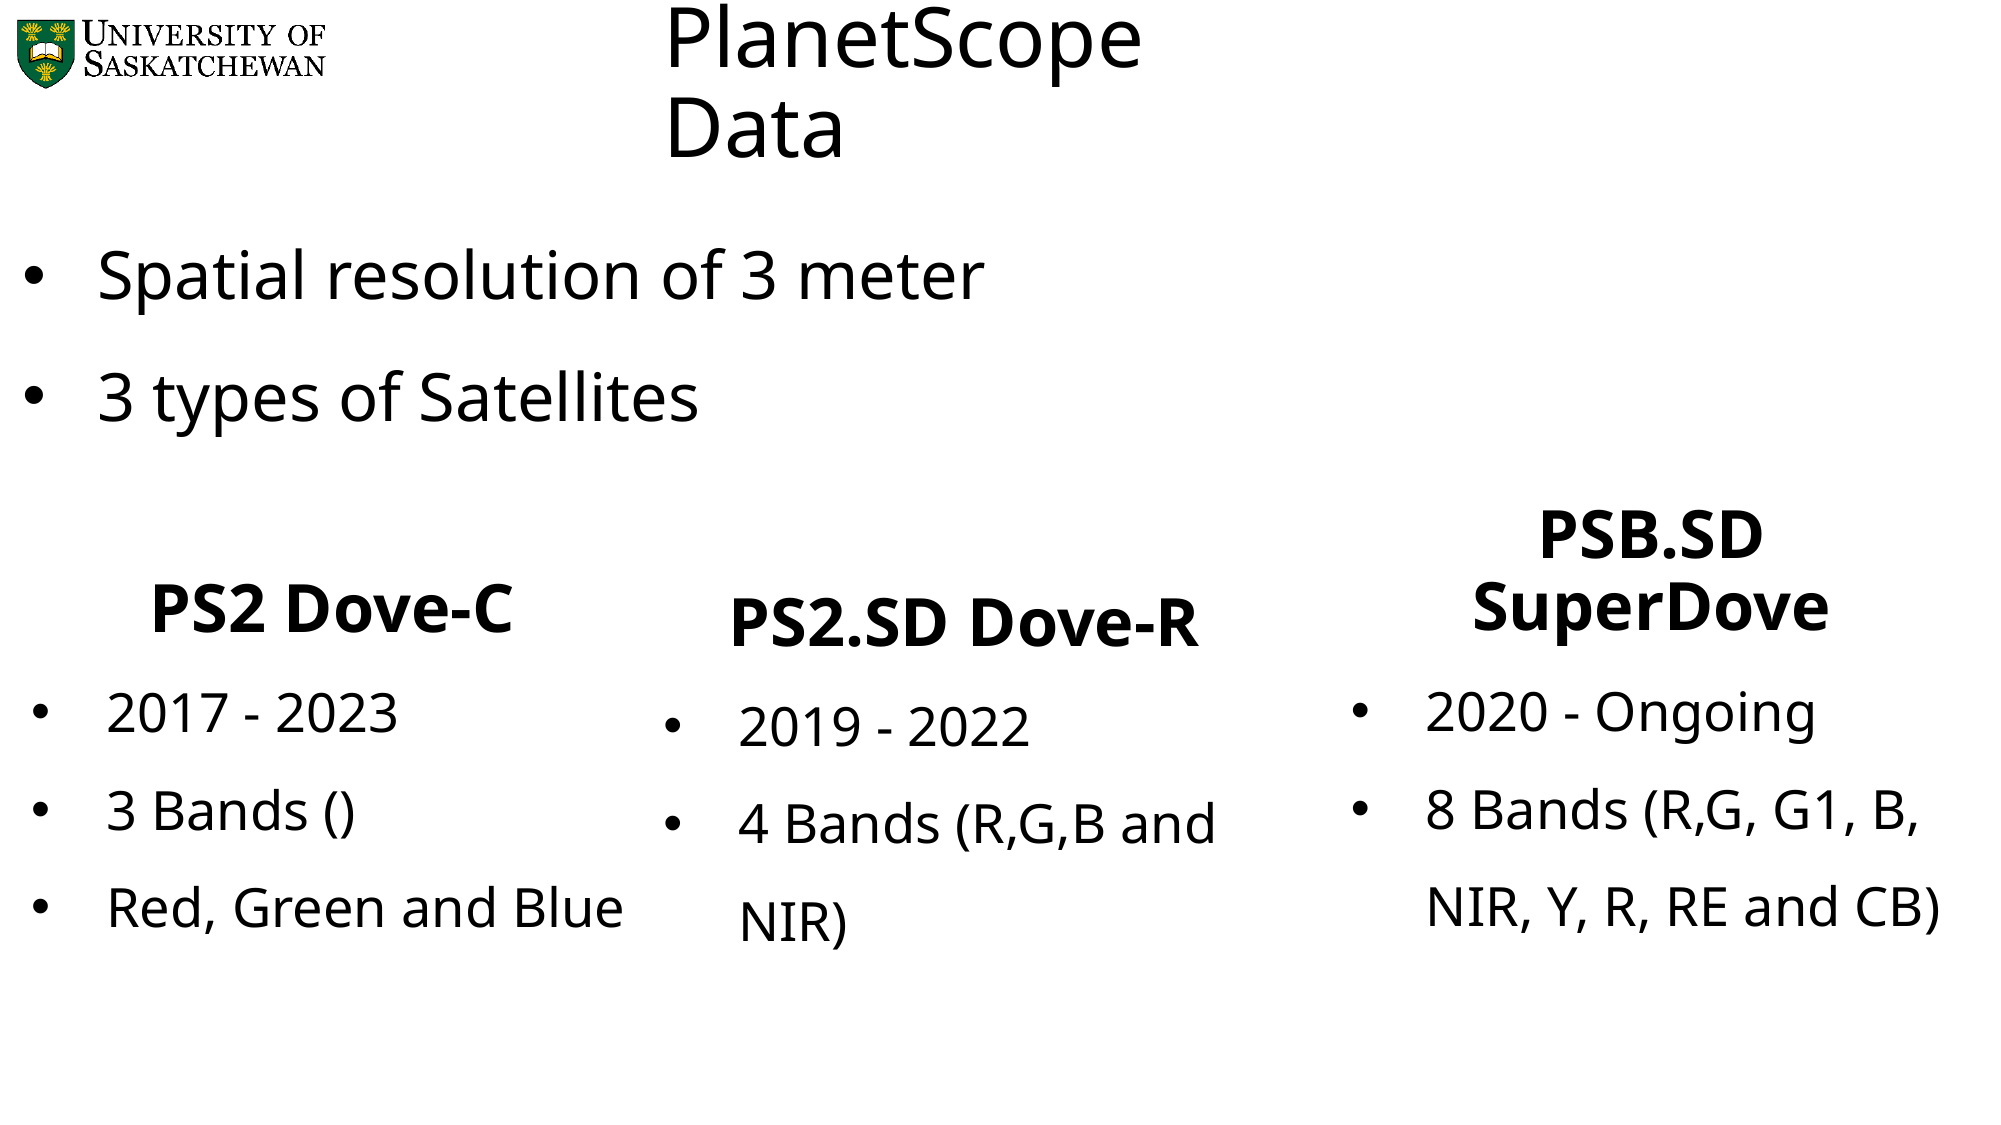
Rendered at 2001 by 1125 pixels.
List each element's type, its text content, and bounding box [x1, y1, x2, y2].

text_box PS2.SD Dove-R 2019 - 2022 4 Bands (R,G,B and NIR) [648, 563, 1281, 1125]
picture [0, 0, 355, 184]
title PlanetScope Data [648, 82, 1352, 184]
text_box PS2 Dove-C 2017 - 2023 3 Bands () Red, Green and Blue [16, 563, 648, 1125]
text_box PSB.SD SuperDove 2020 - Ongoing 8 Bands (R,G, G1, B, NIR, Y, R, RE and CB) [1335, 563, 1968, 1125]
text_box Spatial resolution of 3 meter 3 types of Satellites [7, 224, 2000, 856]
